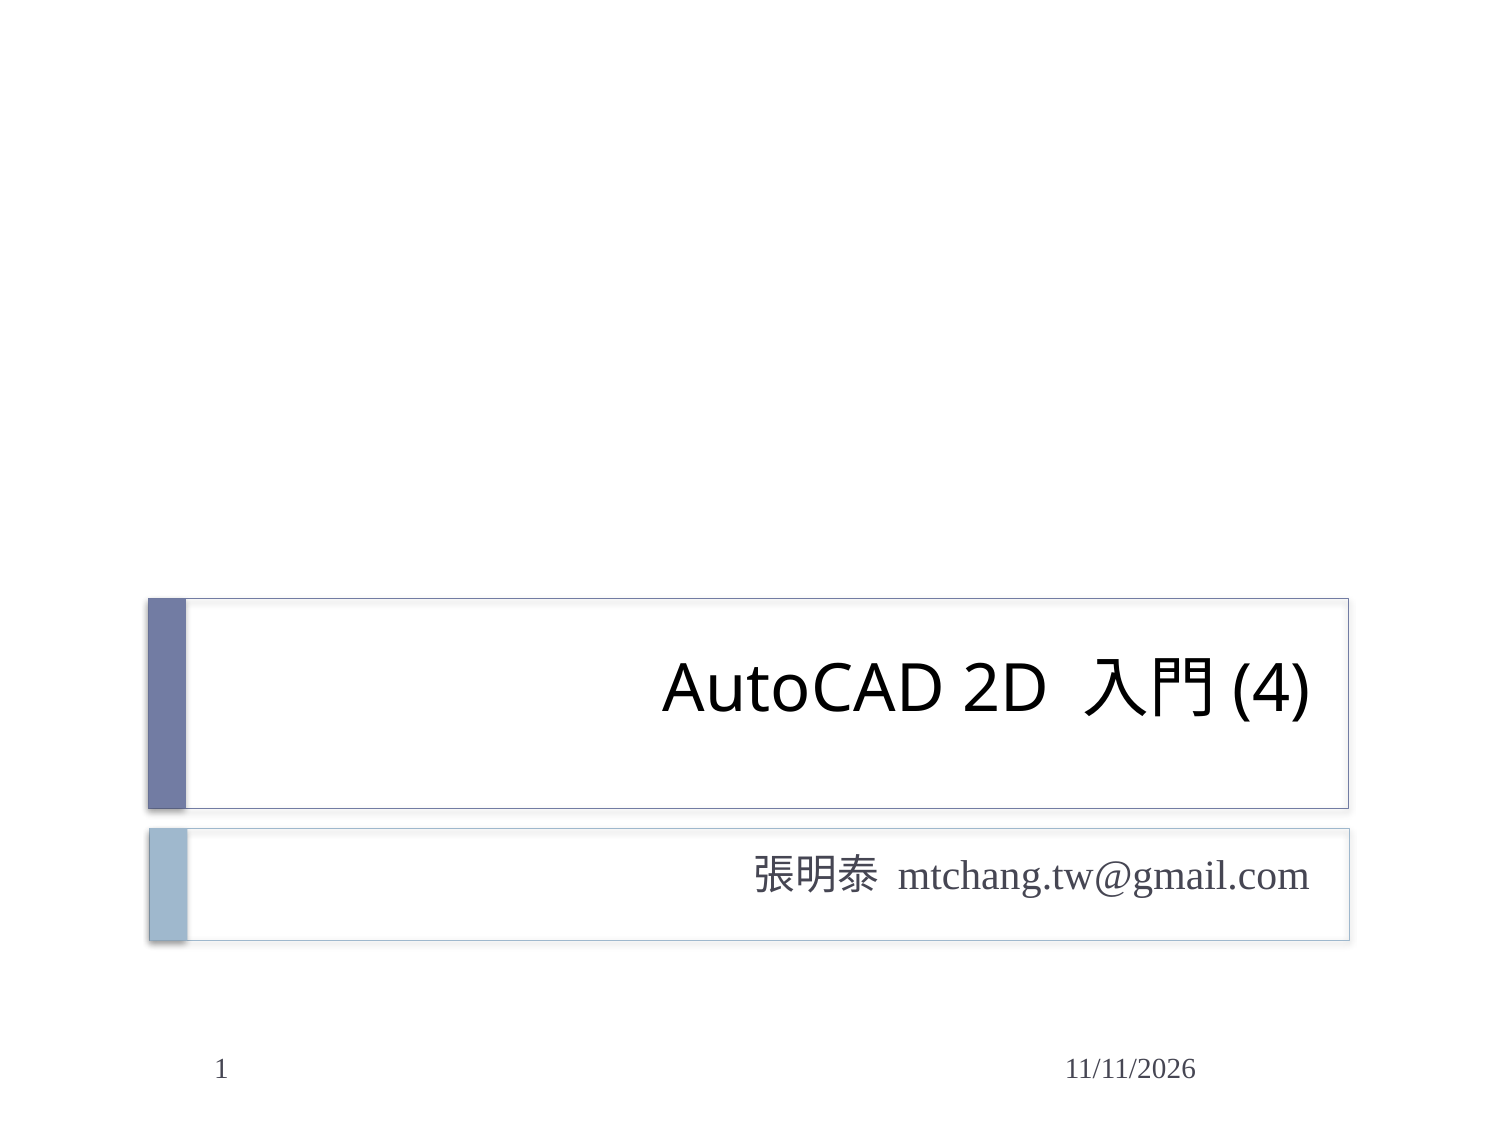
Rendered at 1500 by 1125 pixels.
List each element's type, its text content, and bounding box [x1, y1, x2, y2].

title AutoCAD 2D 入門(4) [200, 637, 1325, 800]
subtitle 張明泰 mtchang.tw@gmail.com [200, 840, 1325, 929]
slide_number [1050, 1042, 1425, 1103]
slide_number 1 [199, 1042, 400, 1103]
